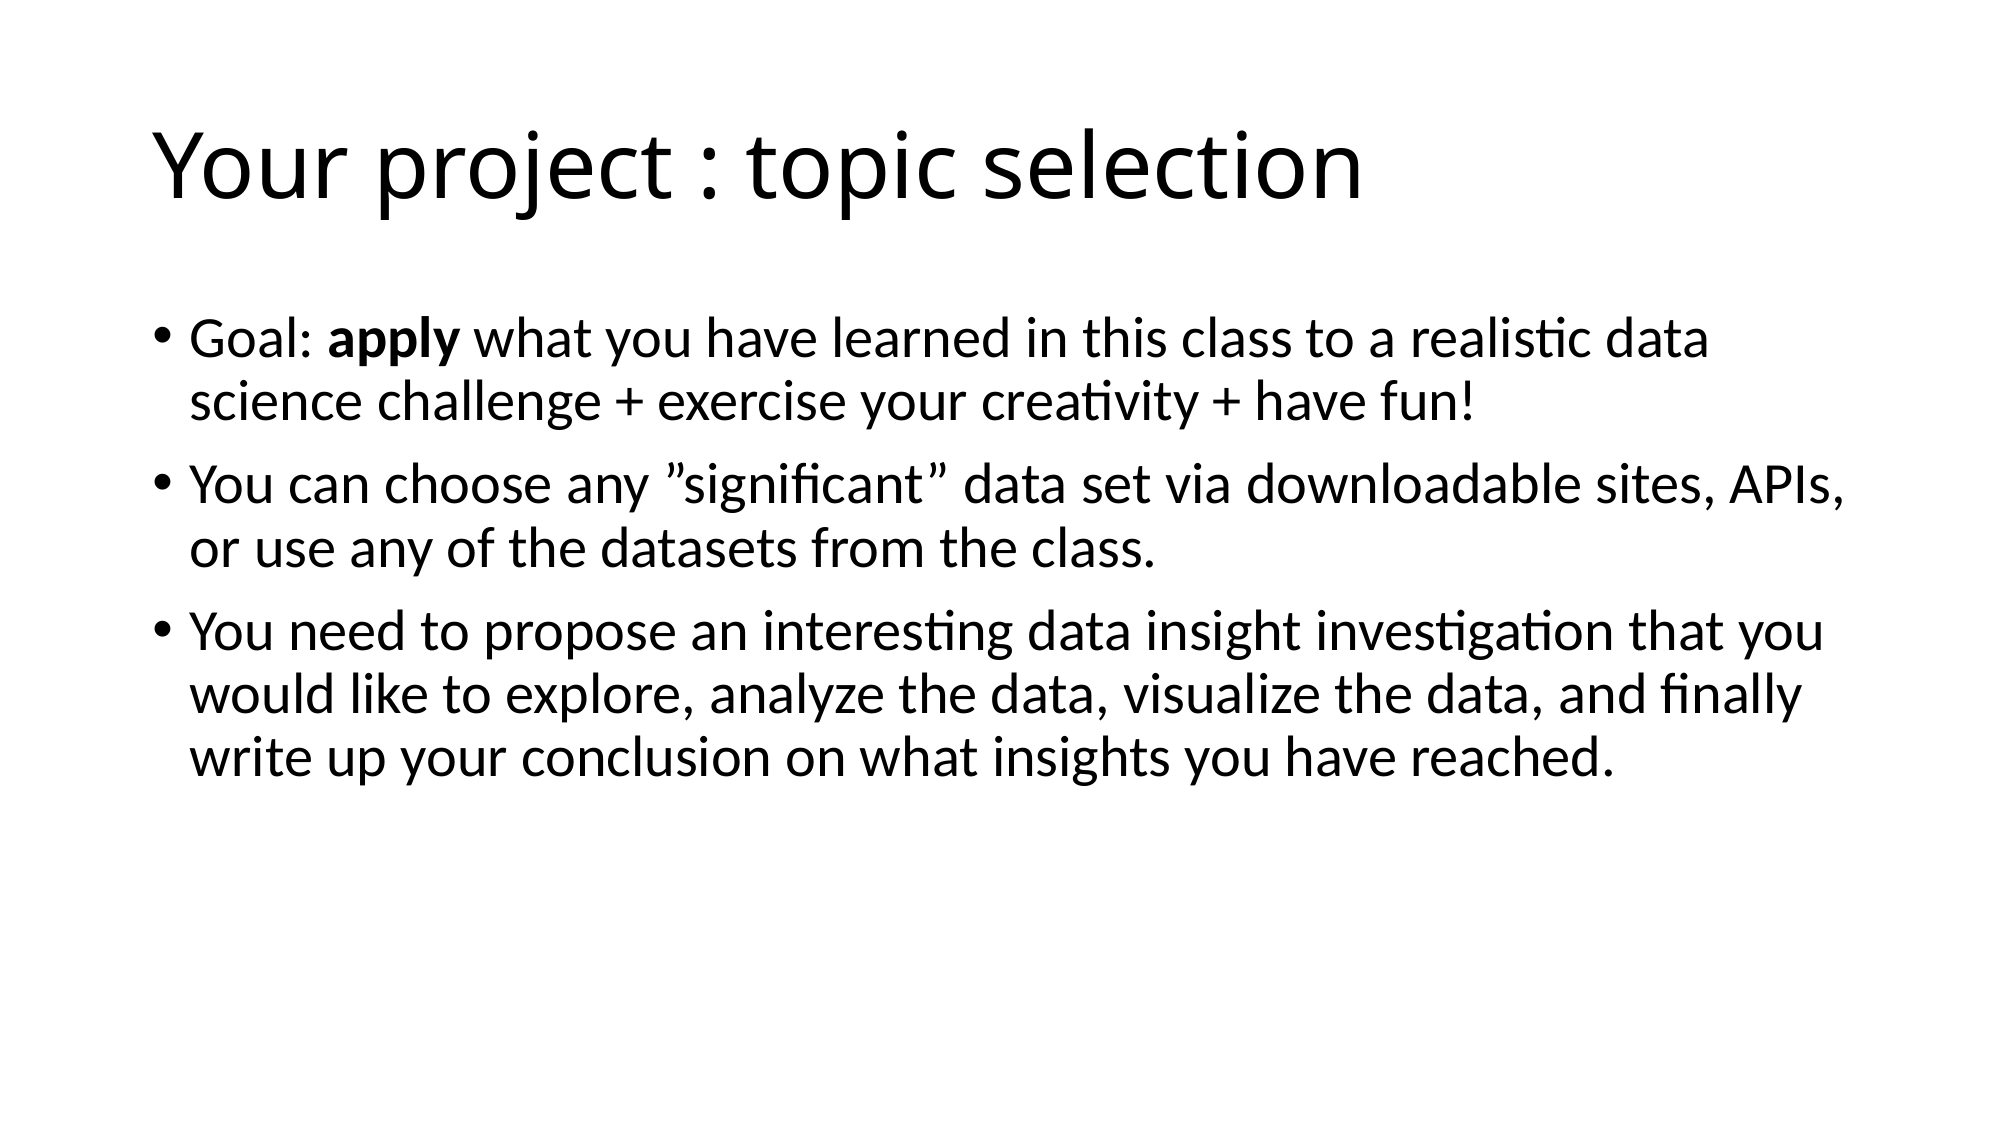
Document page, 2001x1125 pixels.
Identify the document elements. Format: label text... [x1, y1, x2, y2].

list Goal: apply what you have learned in this class to a realistic data science challenge + exercise your creativity + have fun! You can choose any ”significant” data set via downloadable sites, APIs, or use any of the datasets from the class. You need to propose an interesting data insight investigation that you would like to explore, analyze the data, visualize the data, and finally write up your conclusion on what insights you have reached. [137, 299, 1863, 1014]
title Your project : topic selection [137, 59, 1863, 278]
